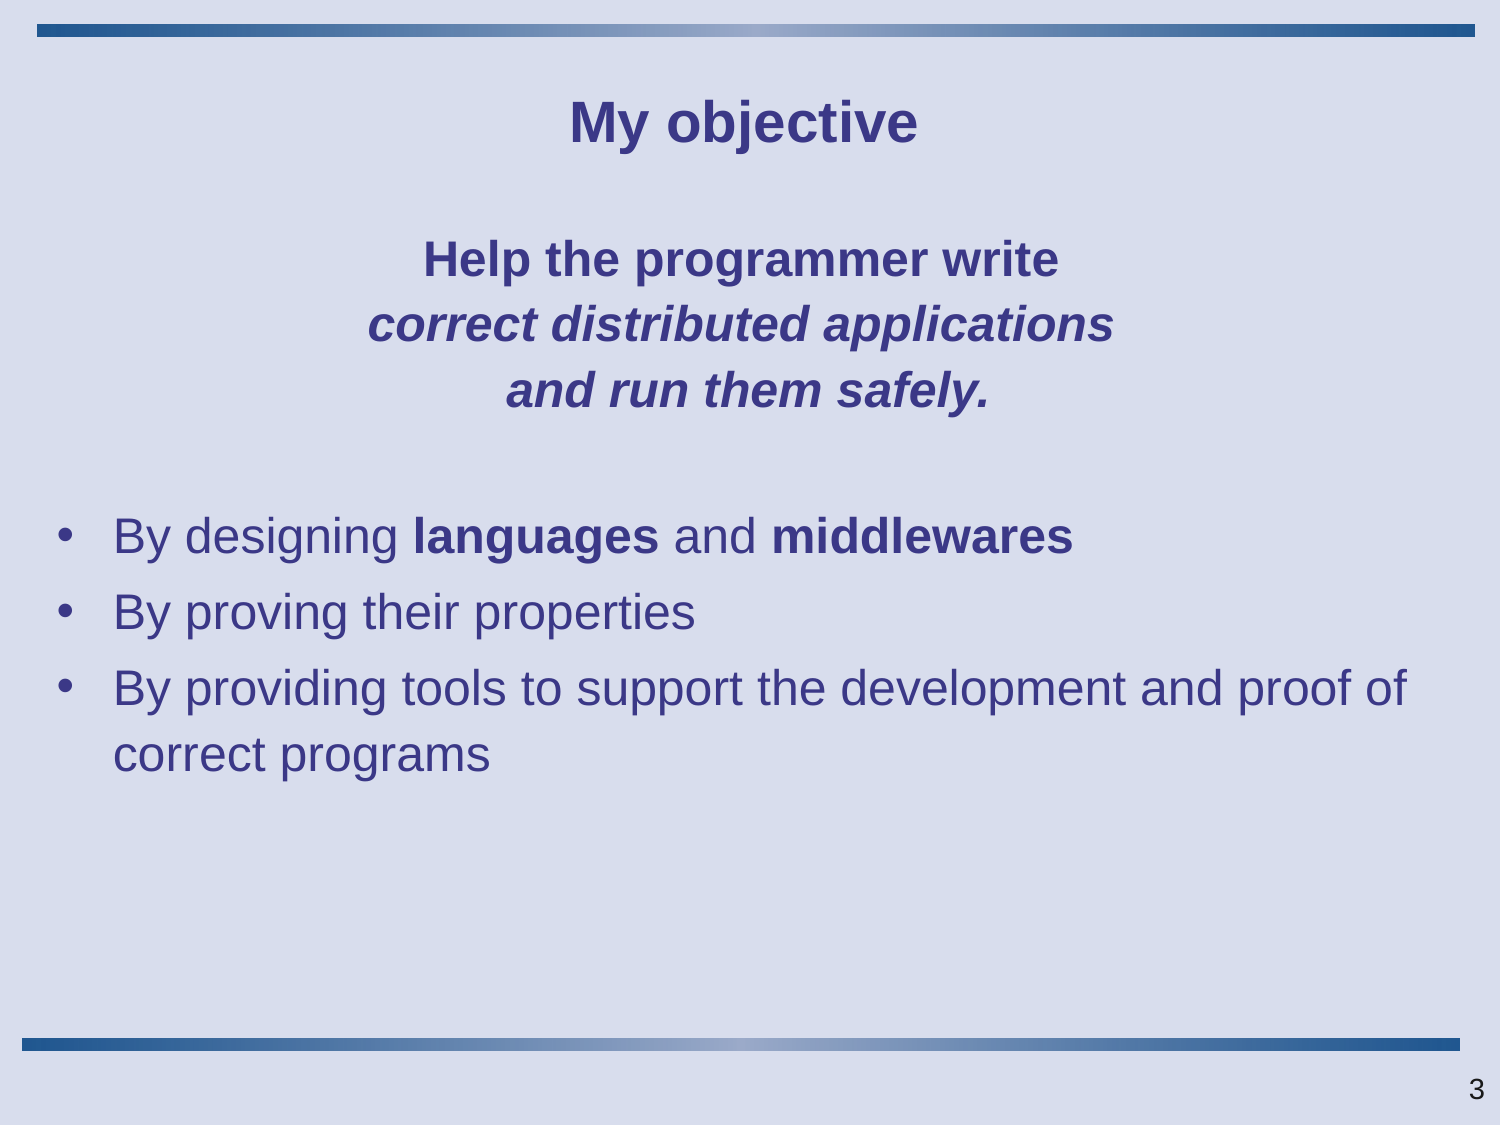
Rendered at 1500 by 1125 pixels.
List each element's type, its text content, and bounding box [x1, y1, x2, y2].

title My objective [66, 50, 1423, 188]
slide_number 3 [1224, 1062, 1500, 1101]
list Help the programmer write correct distributed applications and run them safely. By designing languages and middlewares By proving their properties By providing tools to support the development and proof of correct programs [41, 212, 1456, 963]
